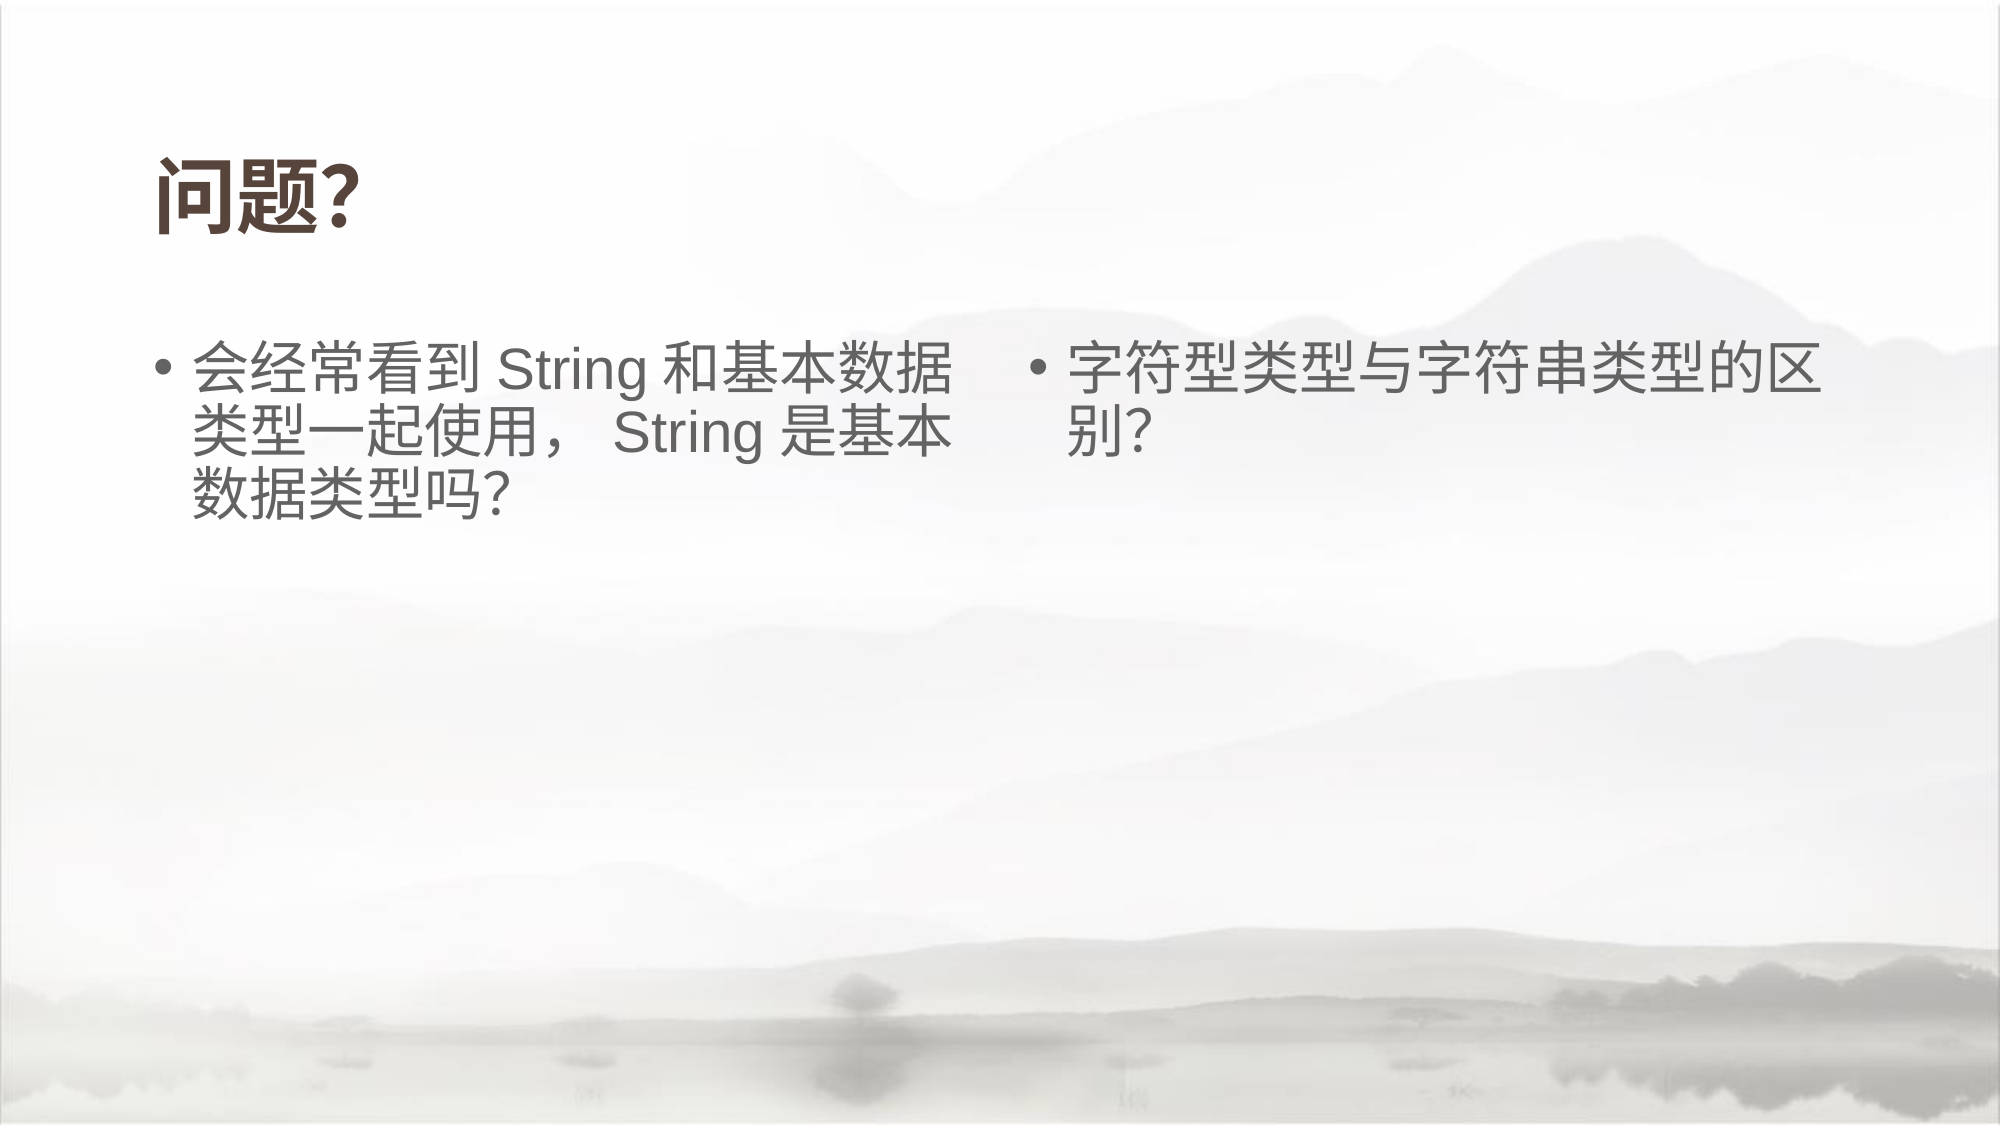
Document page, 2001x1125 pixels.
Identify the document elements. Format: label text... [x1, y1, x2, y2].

text_box 问题？ [138, 91, 1864, 310]
text_box 字符型类型与字符串类型的区别？ [1013, 331, 1864, 1046]
text_box 会经常看到String和基本数据类型一起使用，String是基本数据类型吗？ [138, 331, 989, 1046]
picture [0, 0, 2000, 1125]
